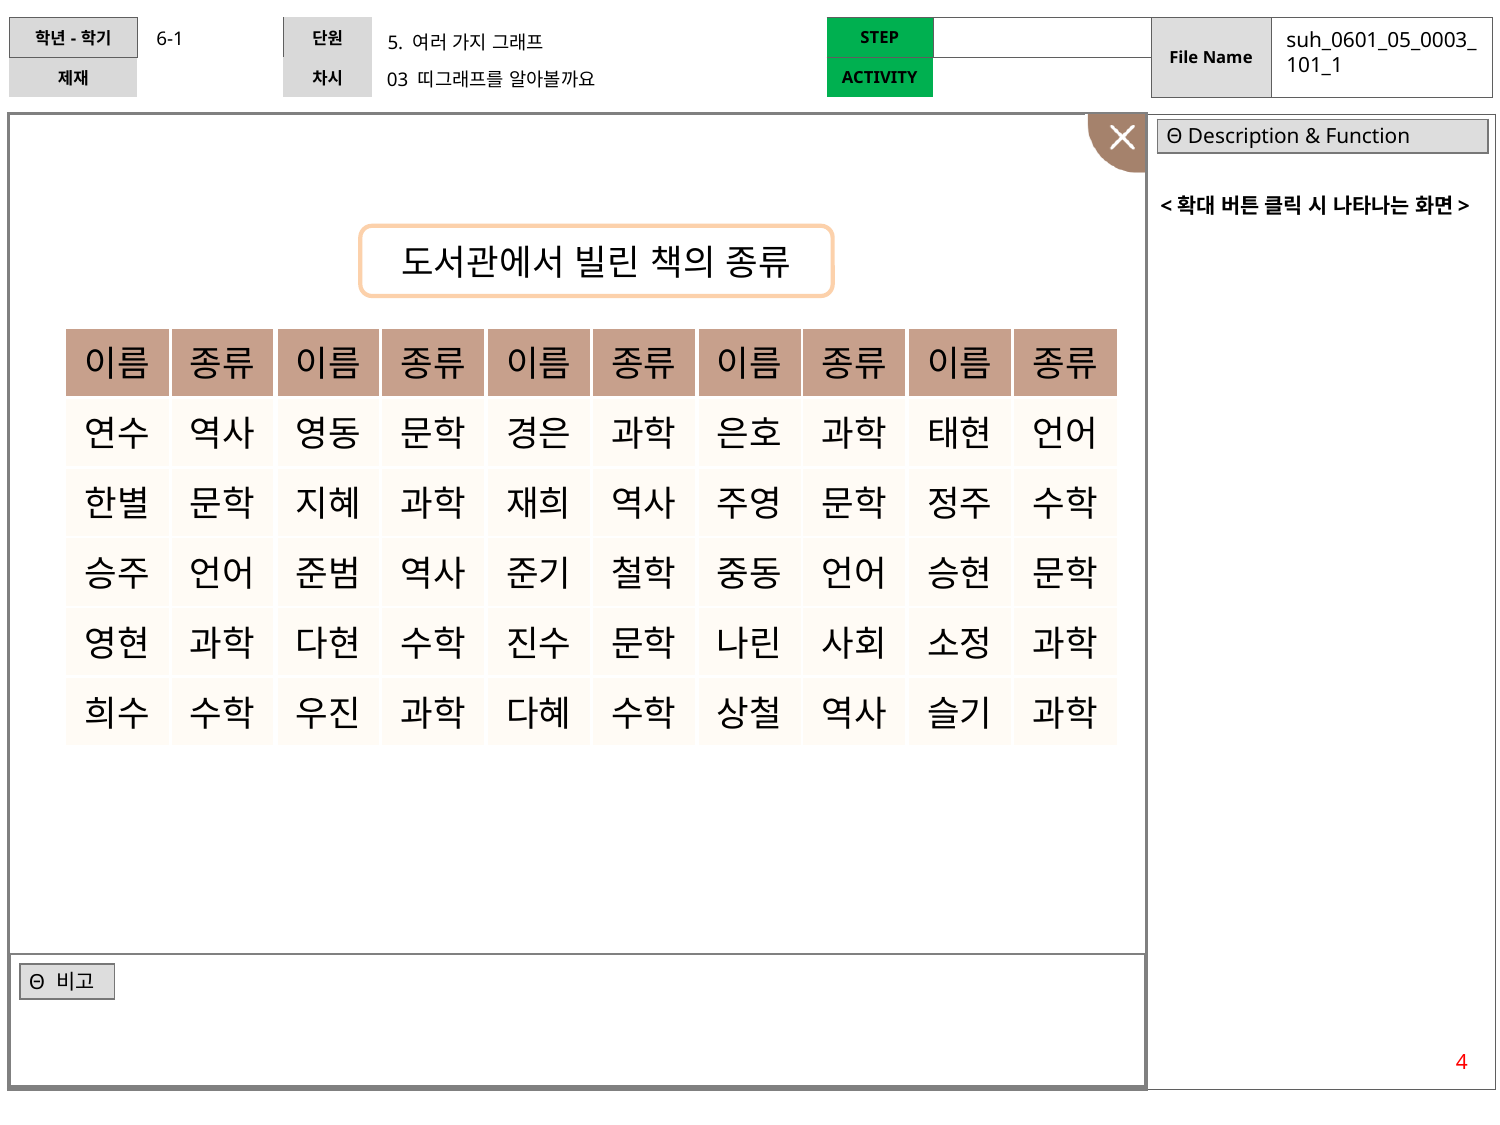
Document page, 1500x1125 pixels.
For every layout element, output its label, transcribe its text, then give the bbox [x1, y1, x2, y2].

text_box suh_0601_05_0003_101_1 [1271, 18, 1500, 84]
table_cell 정주 [909, 469, 1011, 536]
table_cell 영현 [66, 608, 169, 675]
text_box 5. 여러 가지 그래프 [372, 23, 828, 48]
table_cell 문학 [382, 399, 484, 466]
table_header Θ Description & Function [1158, 120, 1487, 152]
table_cell 언어 [803, 538, 905, 606]
table_cell 희수 [66, 678, 169, 745]
table_cell 역사 [593, 469, 695, 536]
table_cell 언어 [1014, 399, 1117, 466]
table_cell 상철 [699, 678, 801, 745]
text_box 6-1 [141, 18, 284, 55]
table_cell 경은 [488, 399, 590, 466]
table_cell 은호 [699, 399, 801, 466]
table_header 종류 [593, 329, 695, 396]
table_cell 연수 [66, 399, 169, 466]
picture [1084, 113, 1145, 173]
table_header 이름 [699, 329, 801, 396]
table_cell 주영 [699, 469, 801, 536]
table_cell 수학 [382, 608, 484, 675]
table_cell 과학 [382, 469, 484, 536]
table_cell 문학 [172, 469, 273, 536]
table_cell 우진 [278, 678, 379, 745]
table_cell 언어 [172, 538, 273, 606]
table_header 종류 [382, 329, 484, 396]
table_cell 슬기 [909, 678, 1011, 745]
table_cell 사회 [803, 608, 905, 675]
text_box <확대 버튼 클릭 시 나타나는 화면> [1145, 160, 1500, 226]
table_header 이름 [488, 329, 590, 396]
table_cell 태현 [909, 399, 1011, 466]
table_cell 과학 [593, 399, 695, 466]
table_header 이름 [909, 329, 1011, 396]
table_cell 과학 [382, 678, 484, 745]
table_cell 문학 [593, 608, 695, 675]
table_cell 과학 [1014, 678, 1117, 745]
table_cell 과학 [172, 608, 273, 675]
table_header 이름 [278, 329, 379, 396]
table_header 종류 [1014, 329, 1117, 396]
table_cell 과학 [1014, 608, 1117, 675]
table_cell 소정 [909, 608, 1011, 675]
table_cell 나린 [699, 608, 801, 675]
table_cell 역사 [382, 538, 484, 606]
table_cell 수학 [593, 678, 695, 745]
table_cell 진수 [488, 608, 590, 675]
table_cell 승주 [66, 538, 169, 606]
table_cell 문학 [803, 469, 905, 536]
text_box 03 띠그래프를 알아볼까요 [372, 60, 821, 96]
table_header 이름 [66, 329, 169, 396]
table_cell 중동 [699, 538, 801, 606]
table_cell 수학 [172, 678, 273, 745]
table_cell 수학 [1014, 469, 1117, 536]
table_header 종류 [172, 329, 273, 396]
table_cell 과학 [803, 399, 905, 466]
table_header 종류 [803, 329, 905, 396]
table_cell 준범 [278, 538, 379, 606]
table_cell 영동 [278, 399, 379, 466]
table_cell 준기 [488, 538, 590, 606]
table_cell 다혜 [488, 678, 590, 745]
text_box 도서관에서 빌린 책의 종류 [358, 223, 835, 299]
table_cell 역사 [172, 399, 273, 466]
table_cell 역사 [803, 678, 905, 745]
table_cell 다현 [278, 608, 379, 675]
table_cell 승현 [909, 538, 1011, 606]
table_cell 철학 [593, 538, 695, 606]
table_cell 한별 [66, 469, 169, 536]
table_cell 문학 [1014, 538, 1117, 606]
text_box [1145, 226, 1500, 251]
table_cell 재희 [488, 469, 590, 536]
table_cell 지혜 [278, 469, 379, 536]
